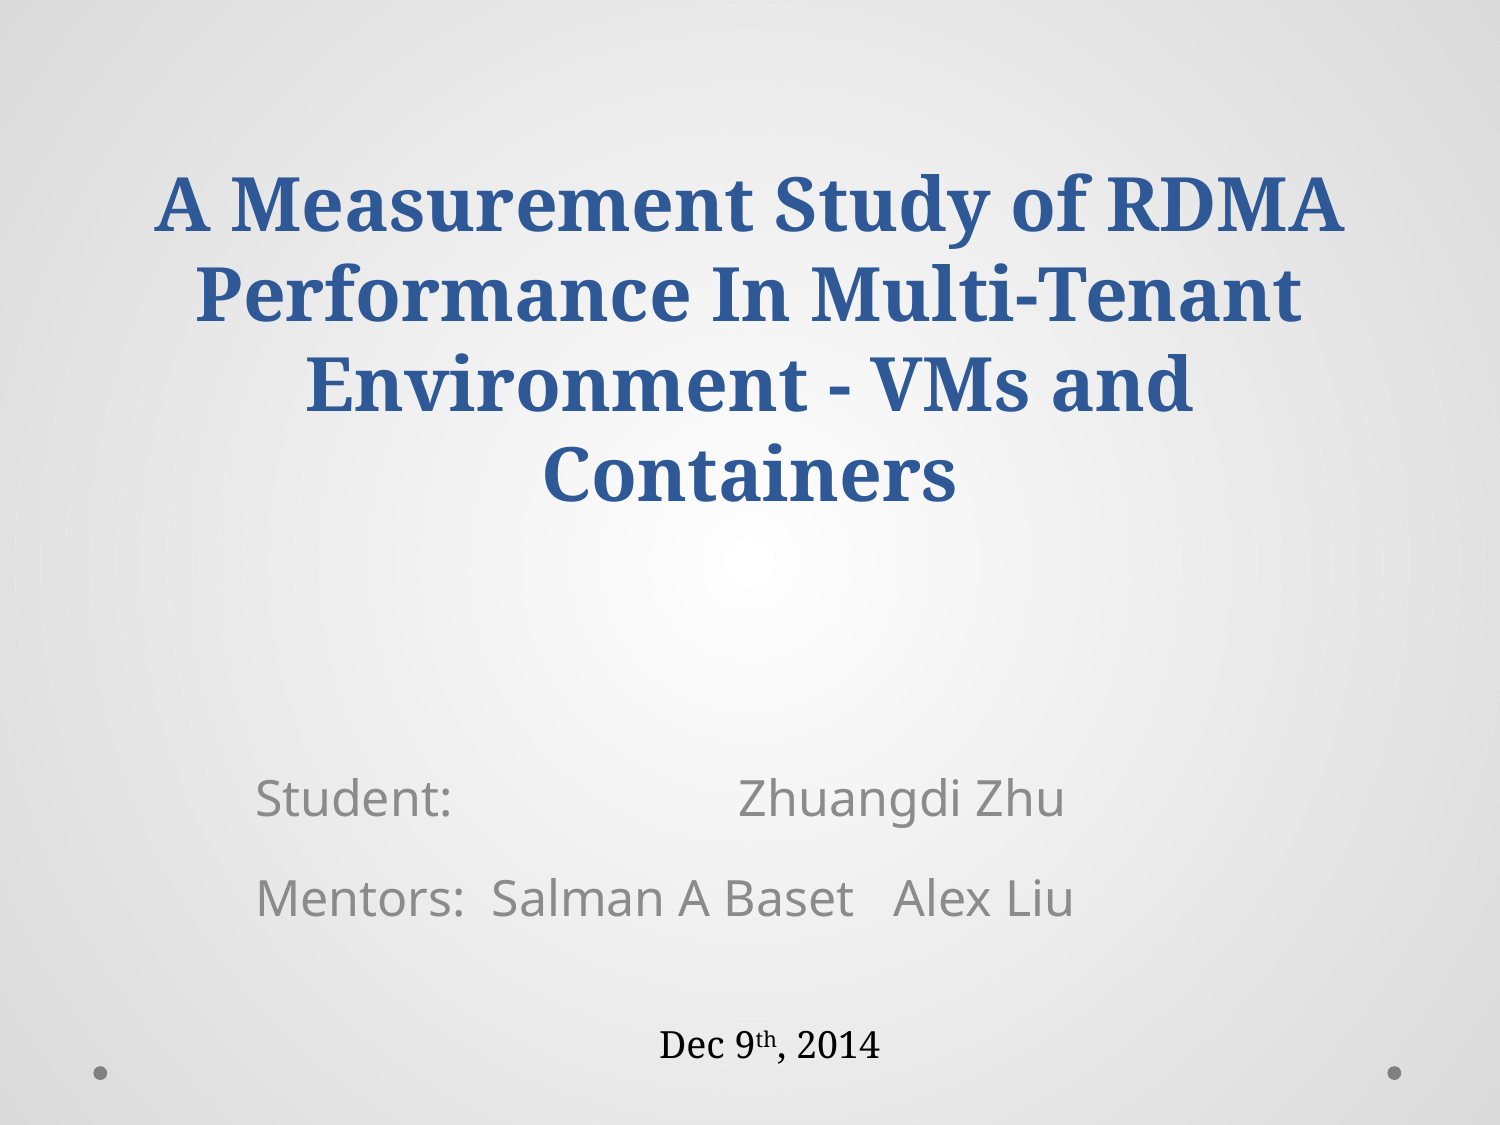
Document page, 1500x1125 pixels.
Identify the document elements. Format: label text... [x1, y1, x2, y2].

subtitle Student: Zhuangdi Zhu Mentors: Salman A Baset Alex Liu [240, 728, 1291, 984]
title A Measurement Study of RDMA Performance In Multi-Tenant Environment - VMs and Containers [112, 78, 1388, 525]
text_box Dec 9th, 2014 [644, 1013, 1070, 1074]
